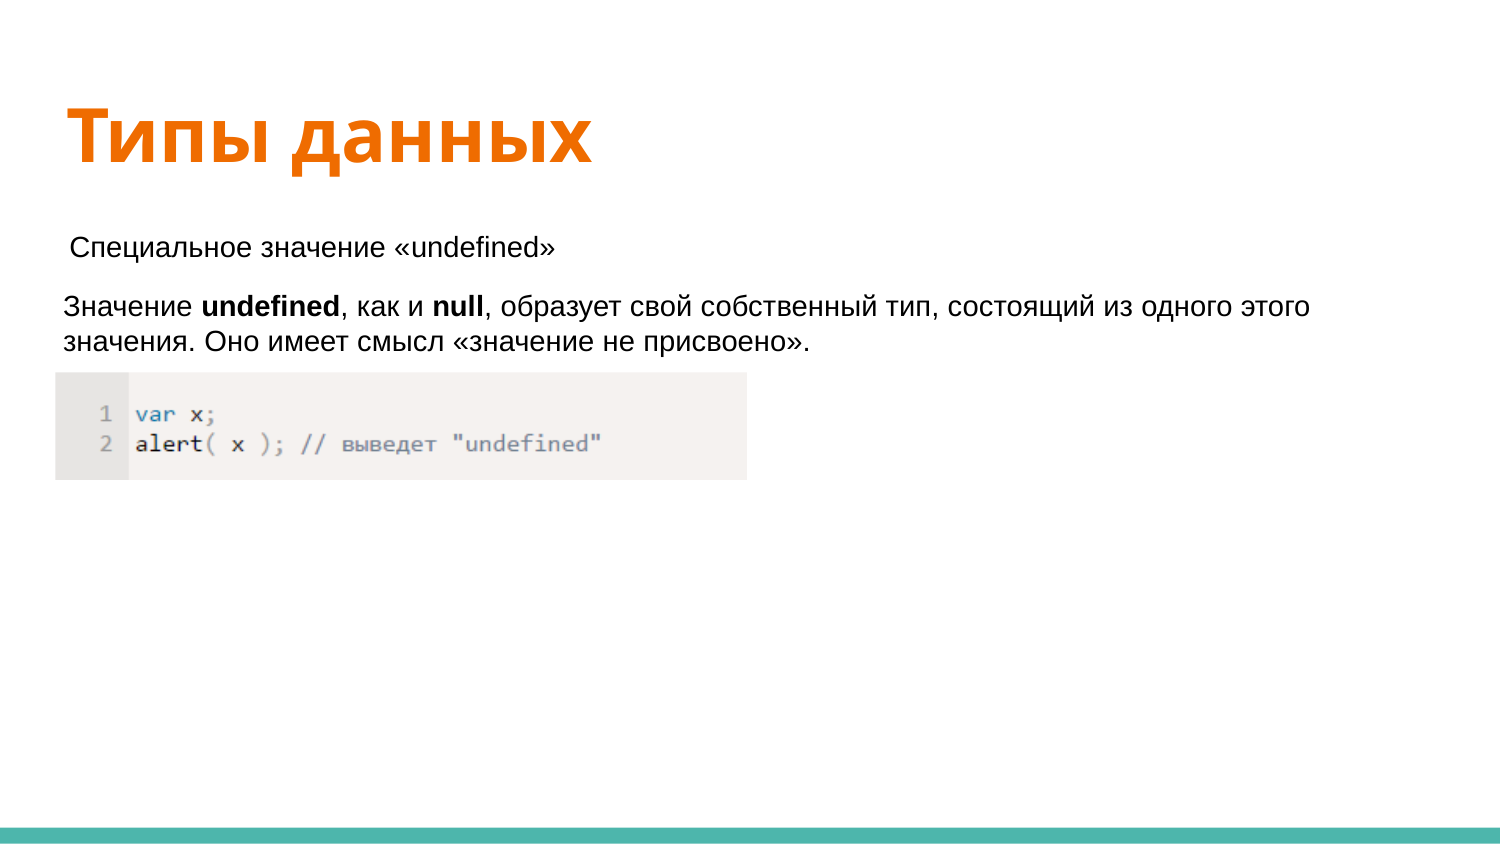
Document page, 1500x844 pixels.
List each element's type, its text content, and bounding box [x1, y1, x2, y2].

text_box Значение undefined, как и null, образует свой собственный тип, состоящий из одного этого значения. Оно имеет смысл «значение не присвоено». [48, 280, 1440, 365]
text_box Специальное значение «undefined» [54, 220, 571, 271]
title Типы данных [51, 72, 1449, 189]
picture [53, 371, 747, 480]
